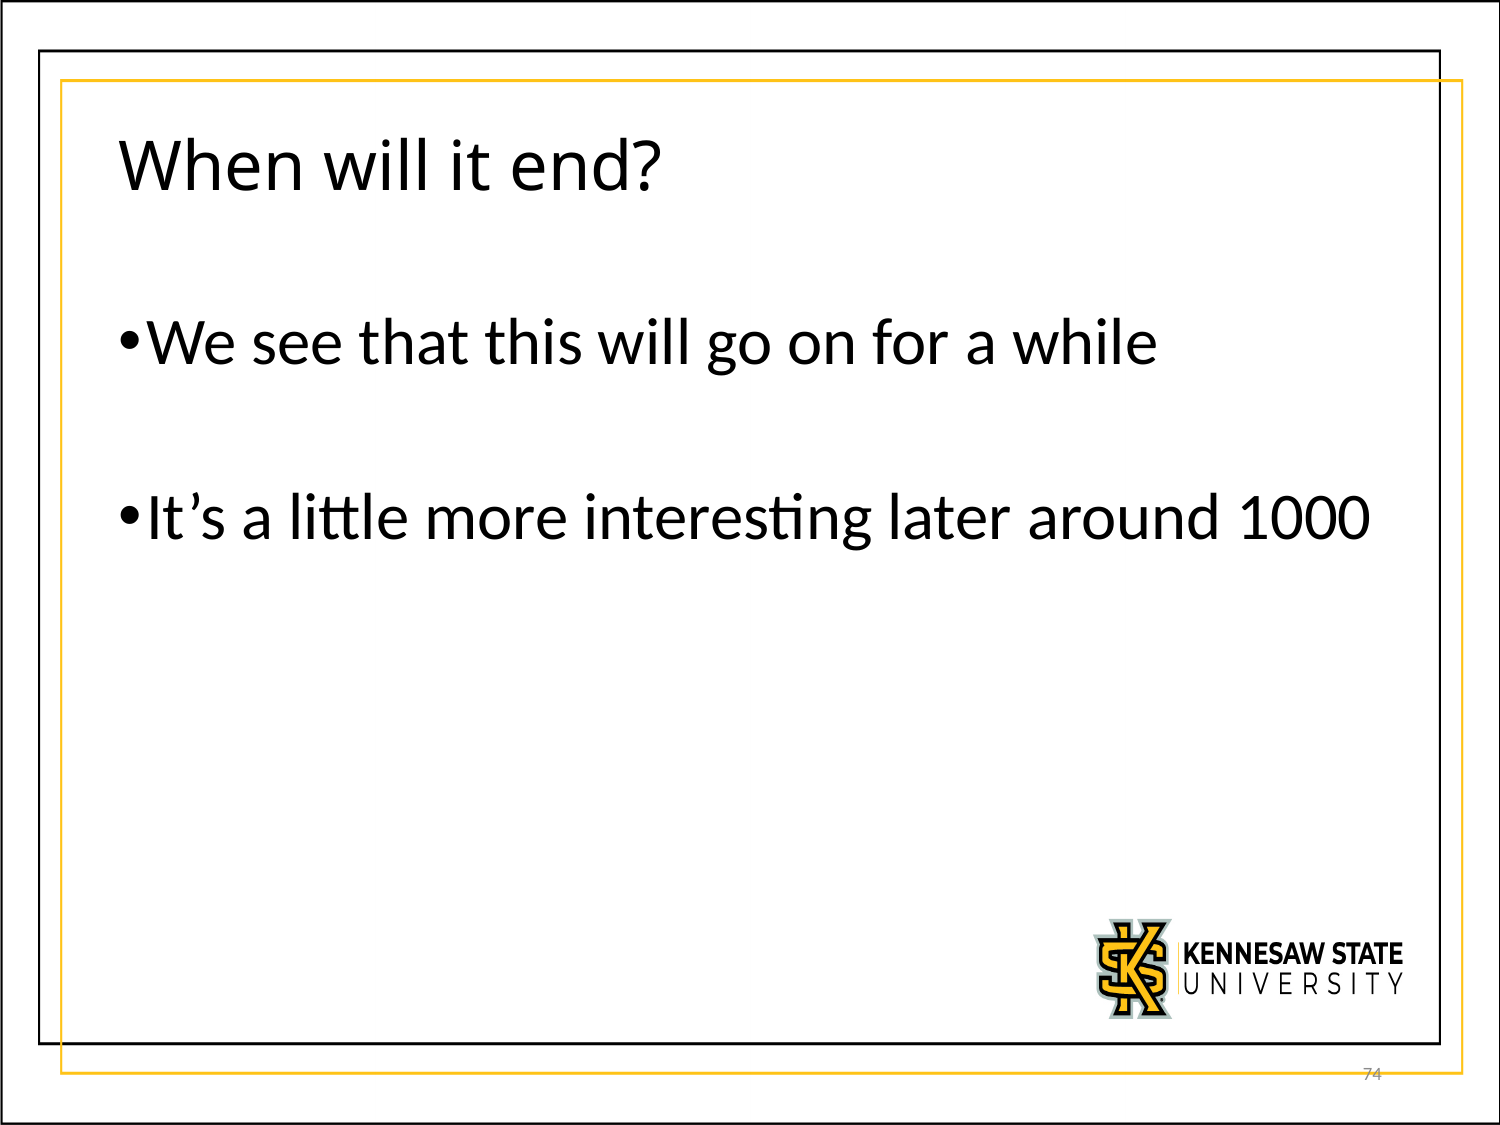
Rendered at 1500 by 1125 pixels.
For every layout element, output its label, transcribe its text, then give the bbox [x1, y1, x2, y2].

picture [0, 0, 1500, 1125]
title When will it end? [103, 59, 1397, 278]
list We see that this will go on for a while It’s a little more interesting later around 1000 [103, 299, 1397, 1014]
slide_number 74 [1059, 1042, 1397, 1103]
